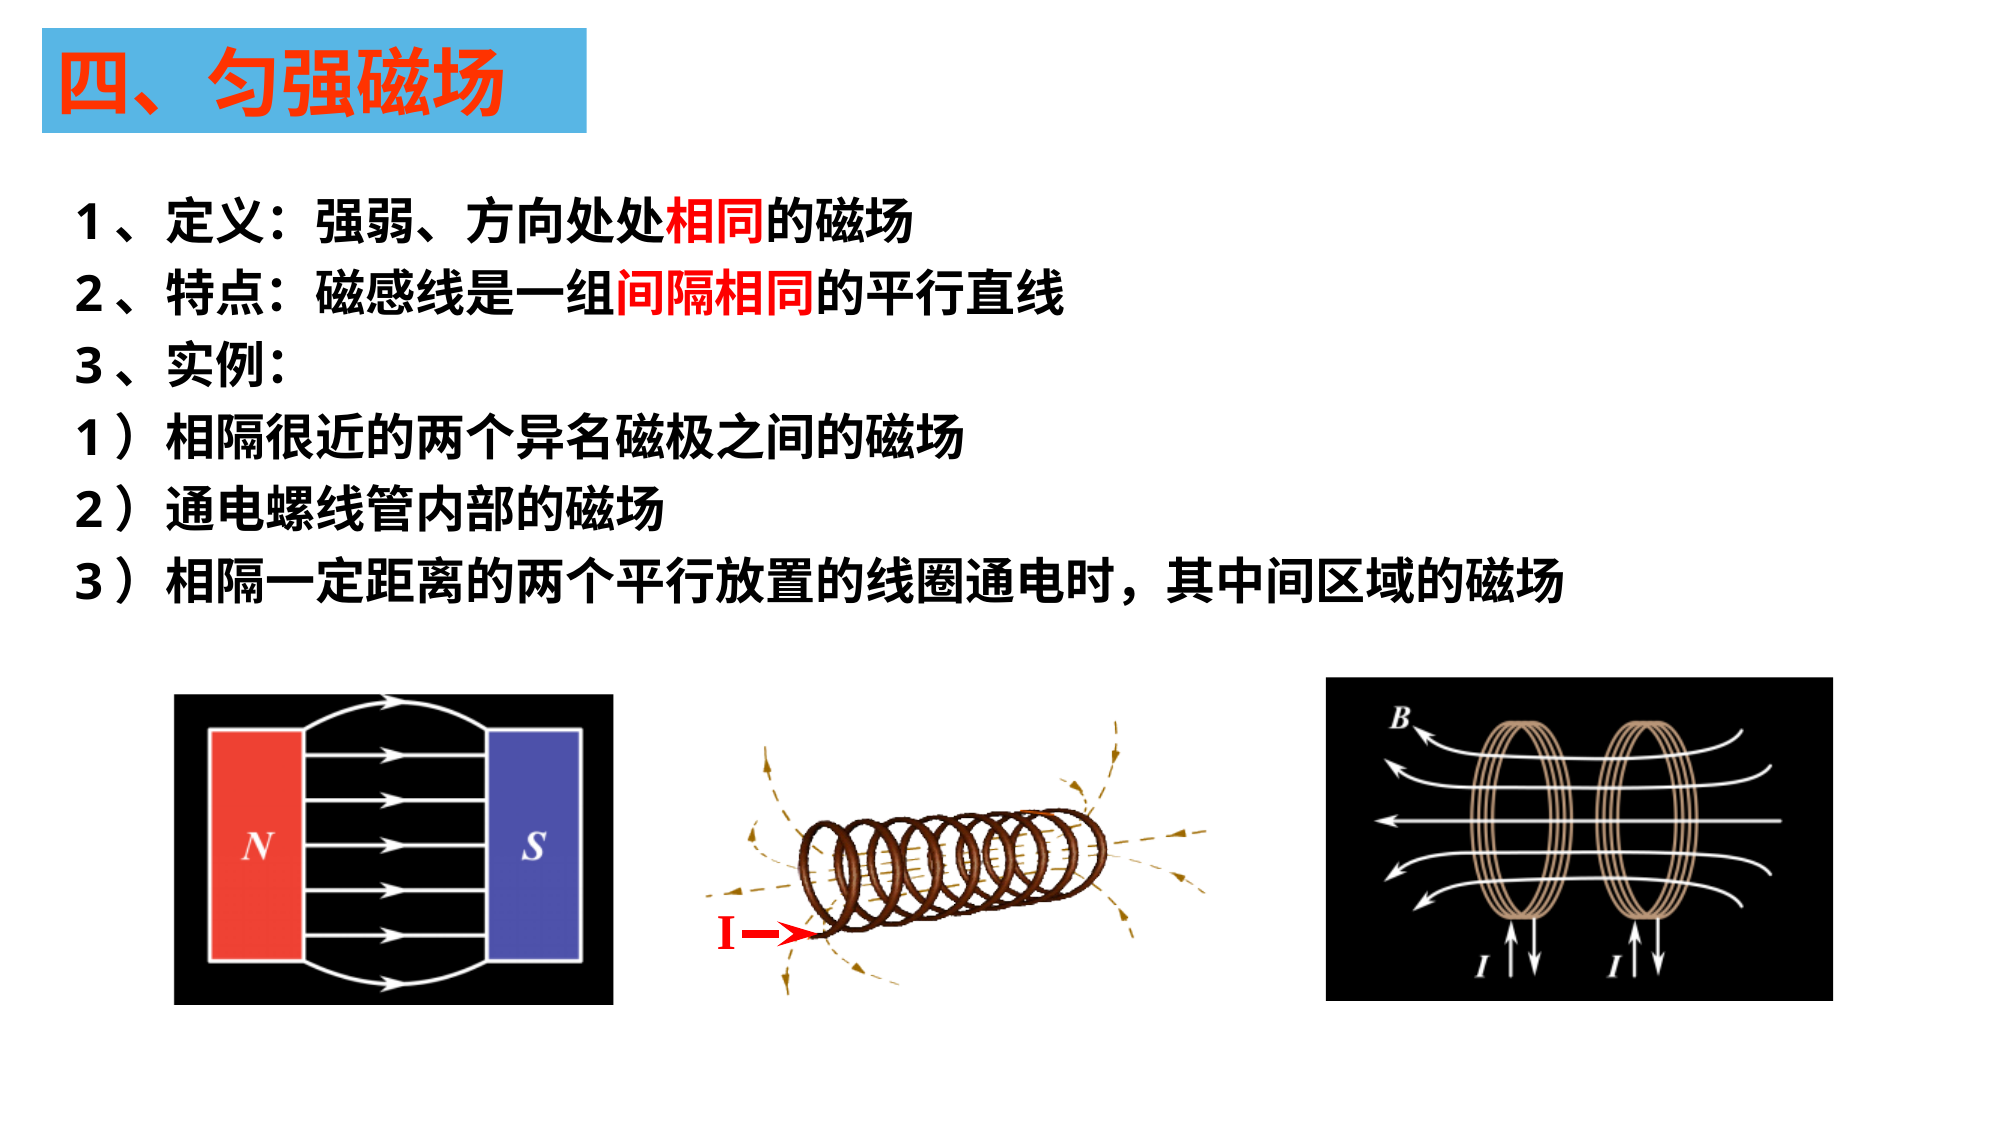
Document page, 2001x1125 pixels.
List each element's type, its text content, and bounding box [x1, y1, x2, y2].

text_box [686, 710, 1243, 1001]
picture [1325, 676, 1834, 1001]
text_box 1、定义：强弱、方向处处相同的磁场 2、特点：磁感线是一组间隔相同的平行直线 3、实例： 1）相隔很近的两个异名磁极之间的磁场 2）通电螺线管内部的磁场 3）相隔一定距离的两个平行放置的线圈通电时，其中间区域的磁场 [59, 170, 1950, 631]
picture [170, 693, 615, 1005]
text_box 四、匀强磁场 [42, 28, 587, 133]
